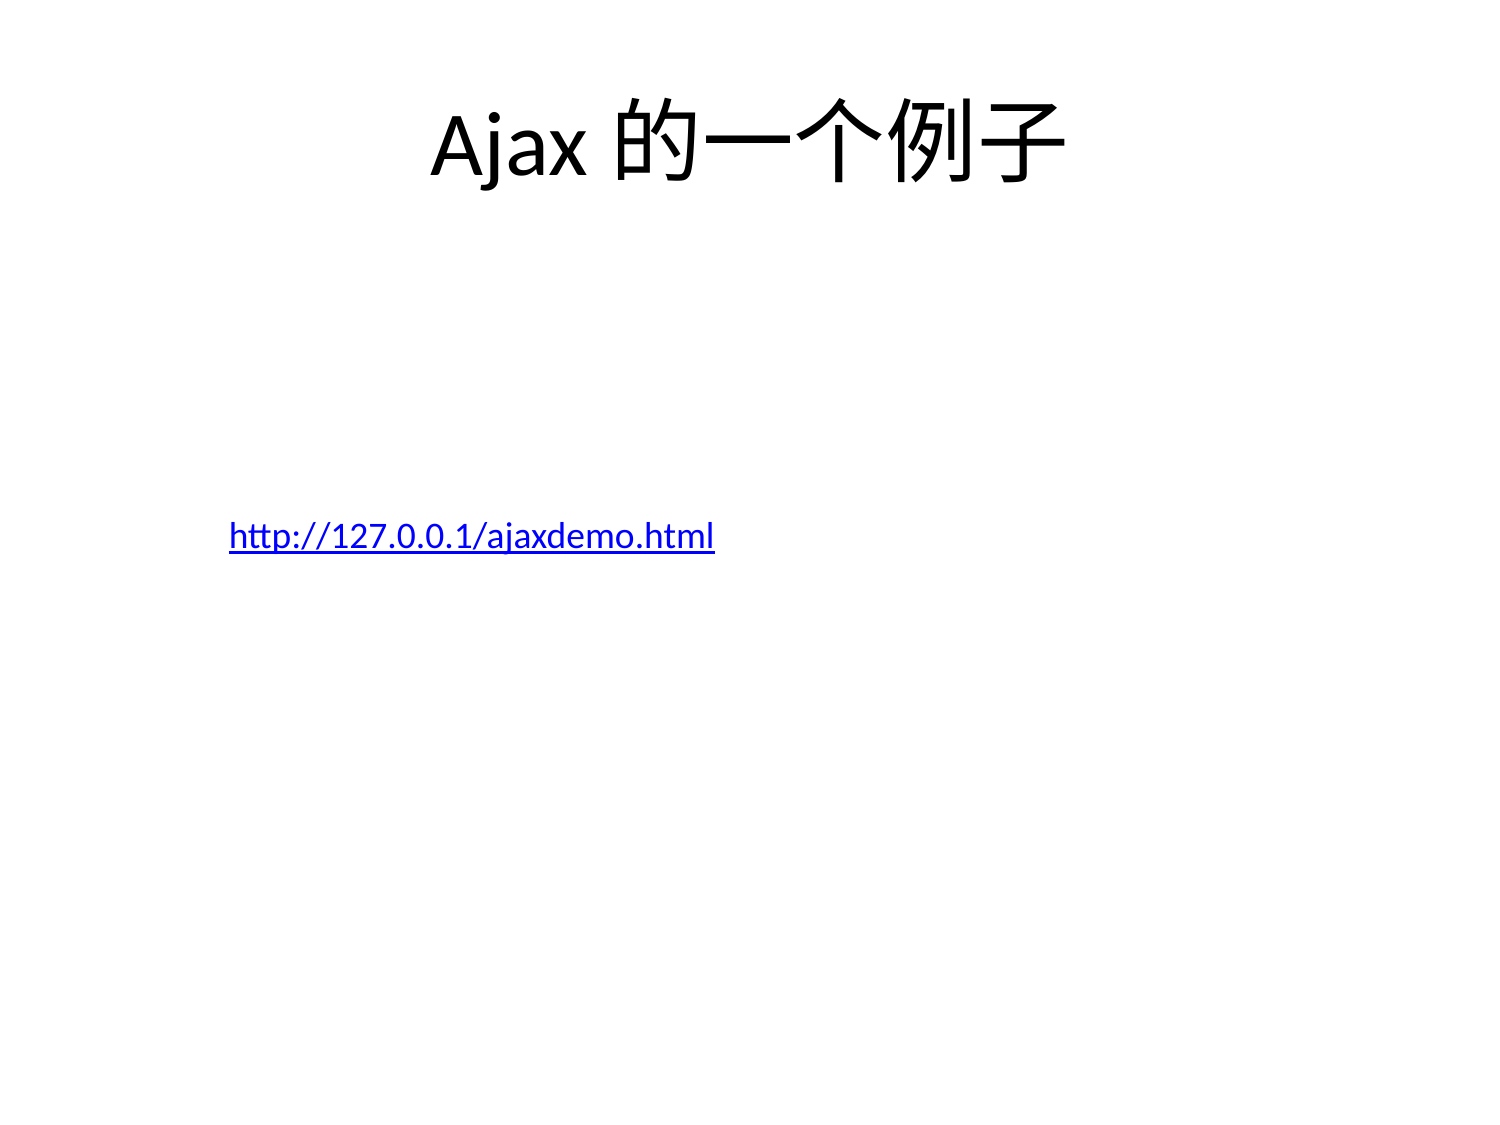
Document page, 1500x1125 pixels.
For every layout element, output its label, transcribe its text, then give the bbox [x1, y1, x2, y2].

text_box http://127.0.0.1/ajaxdemo.html [214, 503, 730, 609]
title Ajax的一个例子 [75, 45, 1425, 233]
